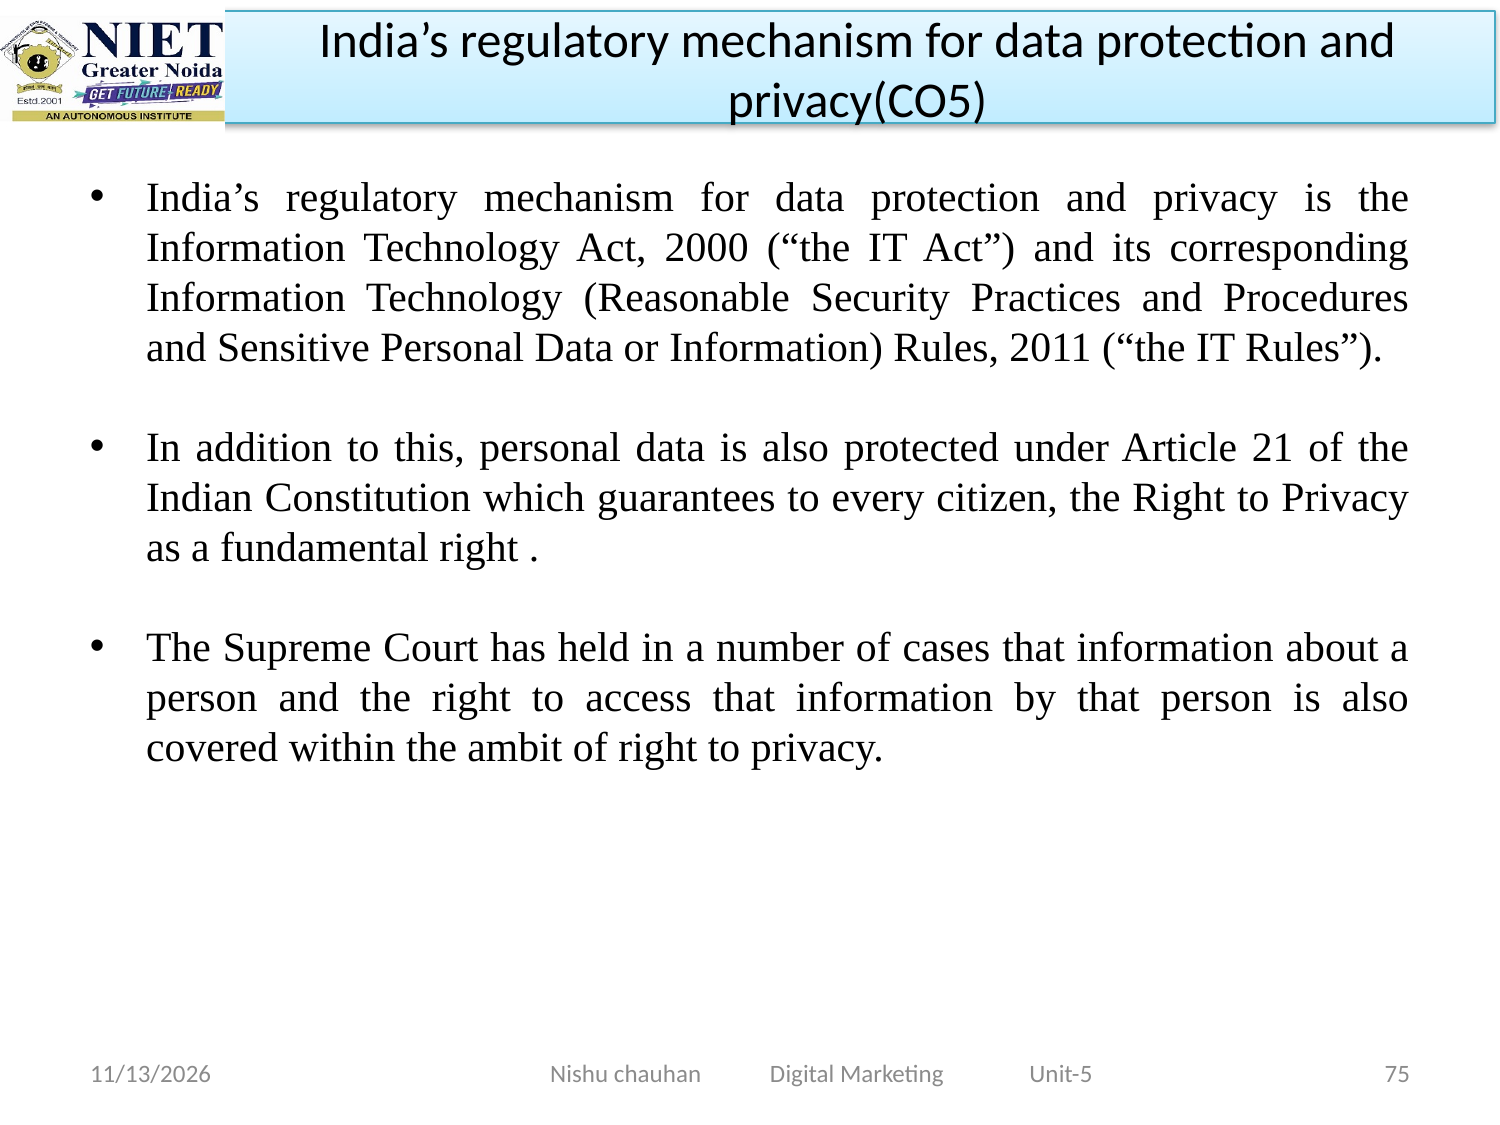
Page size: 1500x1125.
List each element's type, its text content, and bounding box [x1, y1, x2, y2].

text_box India’s regulatory mechanism for data protection and privacy is the Information Technology Act, 2000 (“the IT Act”) and its corresponding Information Technology (Reasonable Security Practices and Procedures and Sensitive Personal Data or Information) Rules, 2011 (“the IT Rules”). In addition to this, personal data is also protected under Article 21 of the Indian Constitution which guarantees to every citizen, the Right to Privacy as a fundamental right . The Supreme Court has held in a number of cases that information about a person and the right to access that information by that person is also covered within the ambit of right to privacy. [74, 162, 1425, 828]
picture [0, 0, 226, 151]
slide_number 28-May-24 [75, 1042, 412, 1103]
text_box India’s regulatory mechanism for data protection and privacy(CO5) [229, 10, 1496, 124]
footer Nishu chauhan Digital Marketing Unit-5 [412, 1042, 1074, 1103]
slide_number 75 [1074, 1042, 1425, 1103]
